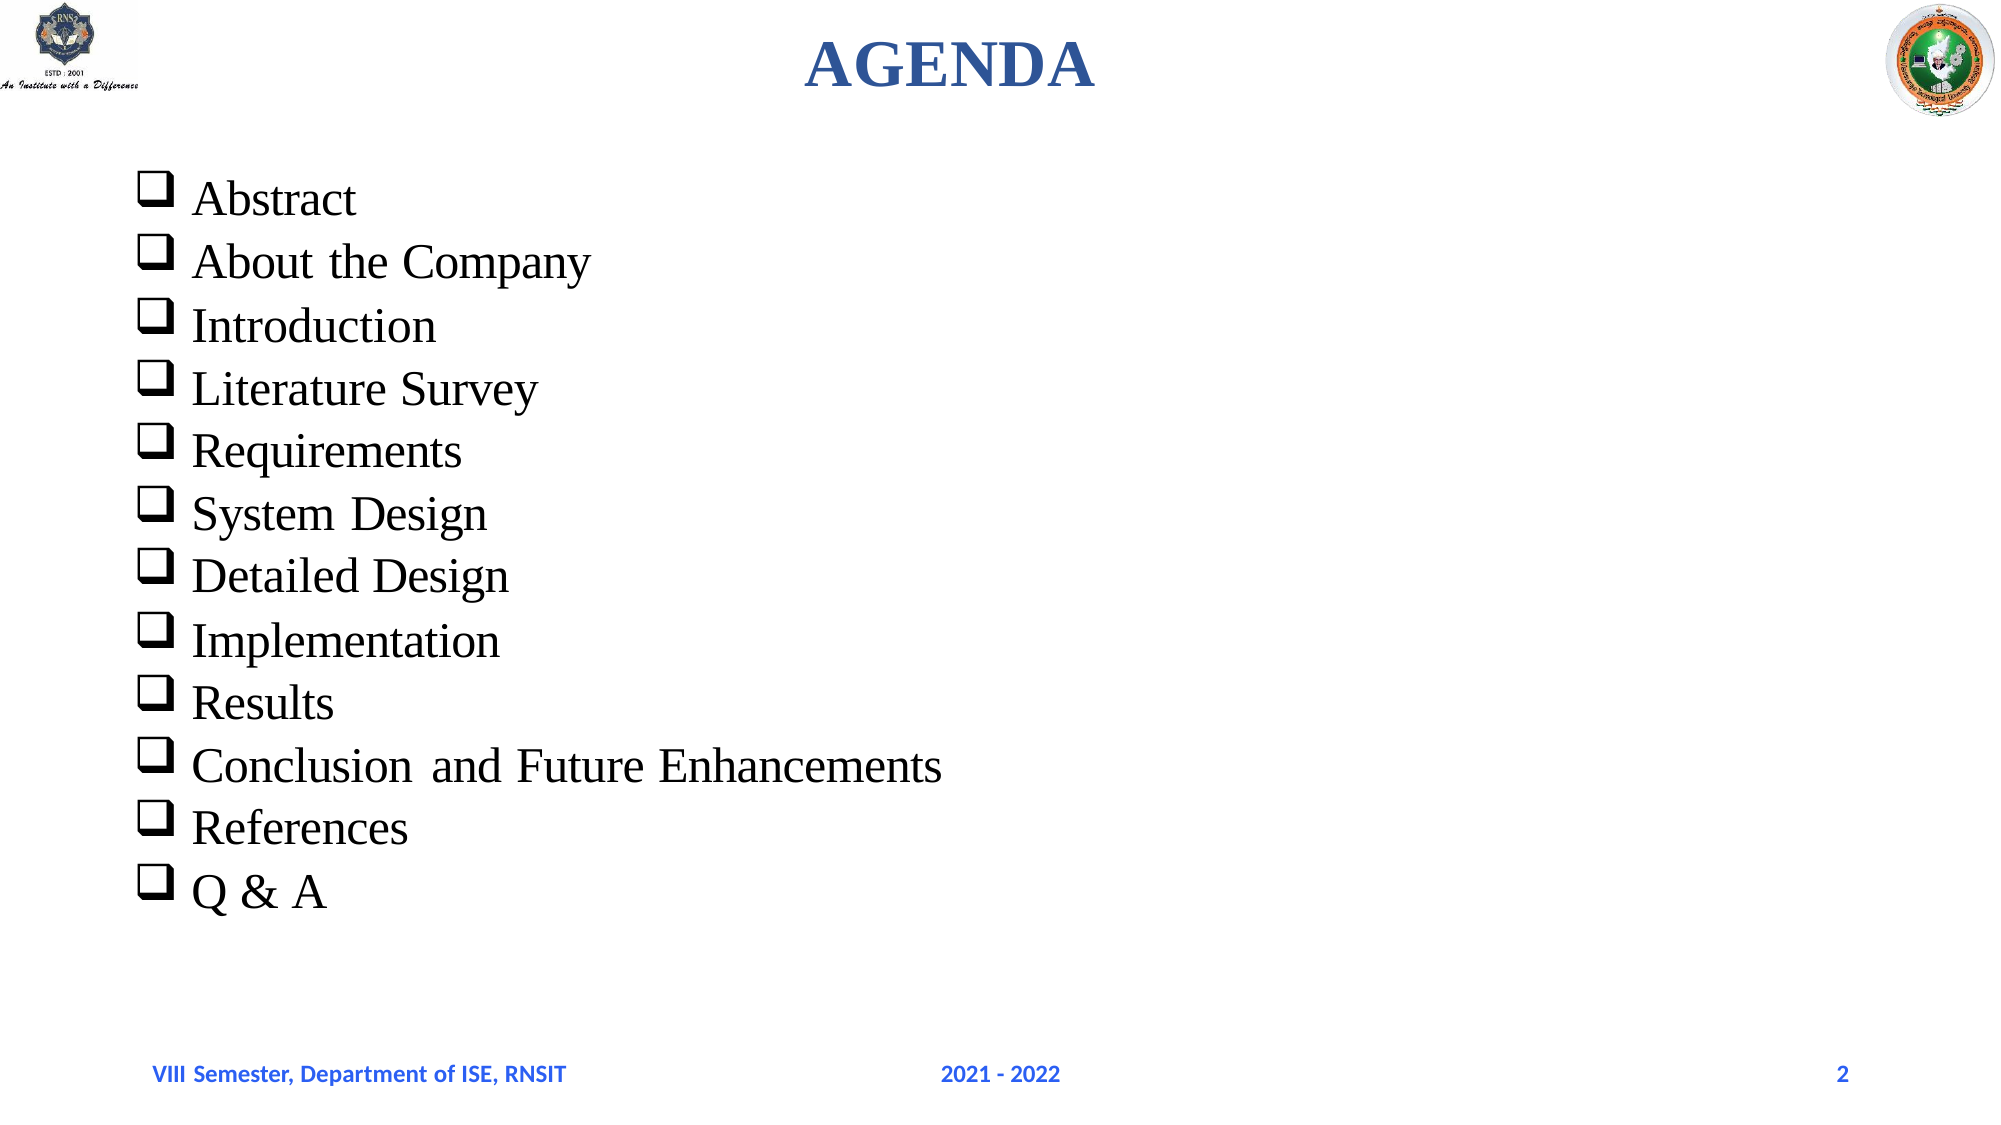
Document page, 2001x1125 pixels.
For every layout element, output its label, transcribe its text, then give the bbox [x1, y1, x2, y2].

slide_number 2021 - 2022 [938, 1061, 1064, 1125]
picture [0, 0, 138, 91]
text_box 2 [1830, 1061, 1856, 1088]
text_box Abstract About the Company Introduction Literature Survey Requirements System Design Detailed Design Implementation Results Conclusion and Future Enhancements References Q & A [131, 163, 946, 919]
footer VIII Semester, Department of ISE, RNSIT [150, 1061, 571, 1125]
title AGENDA [802, 17, 1098, 208]
picture [1885, 3, 1995, 117]
